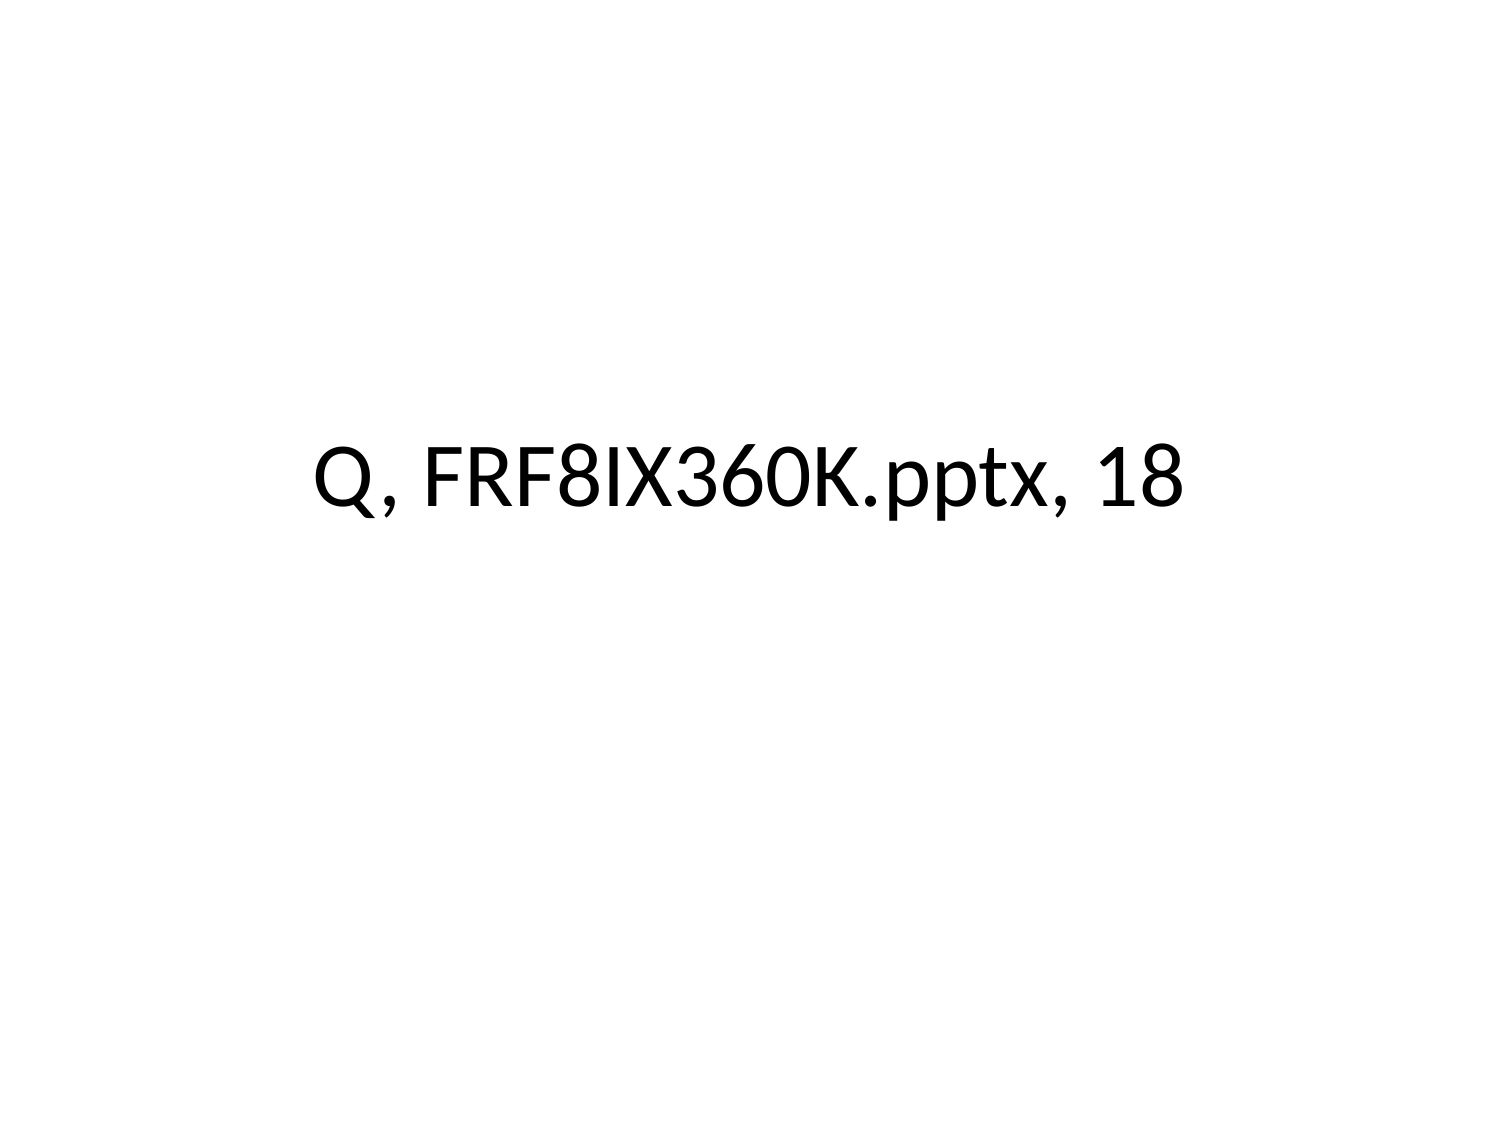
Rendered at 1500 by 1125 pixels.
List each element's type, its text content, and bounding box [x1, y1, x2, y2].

title Q, FRF8IX360K.pptx, 18 [112, 349, 1388, 591]
